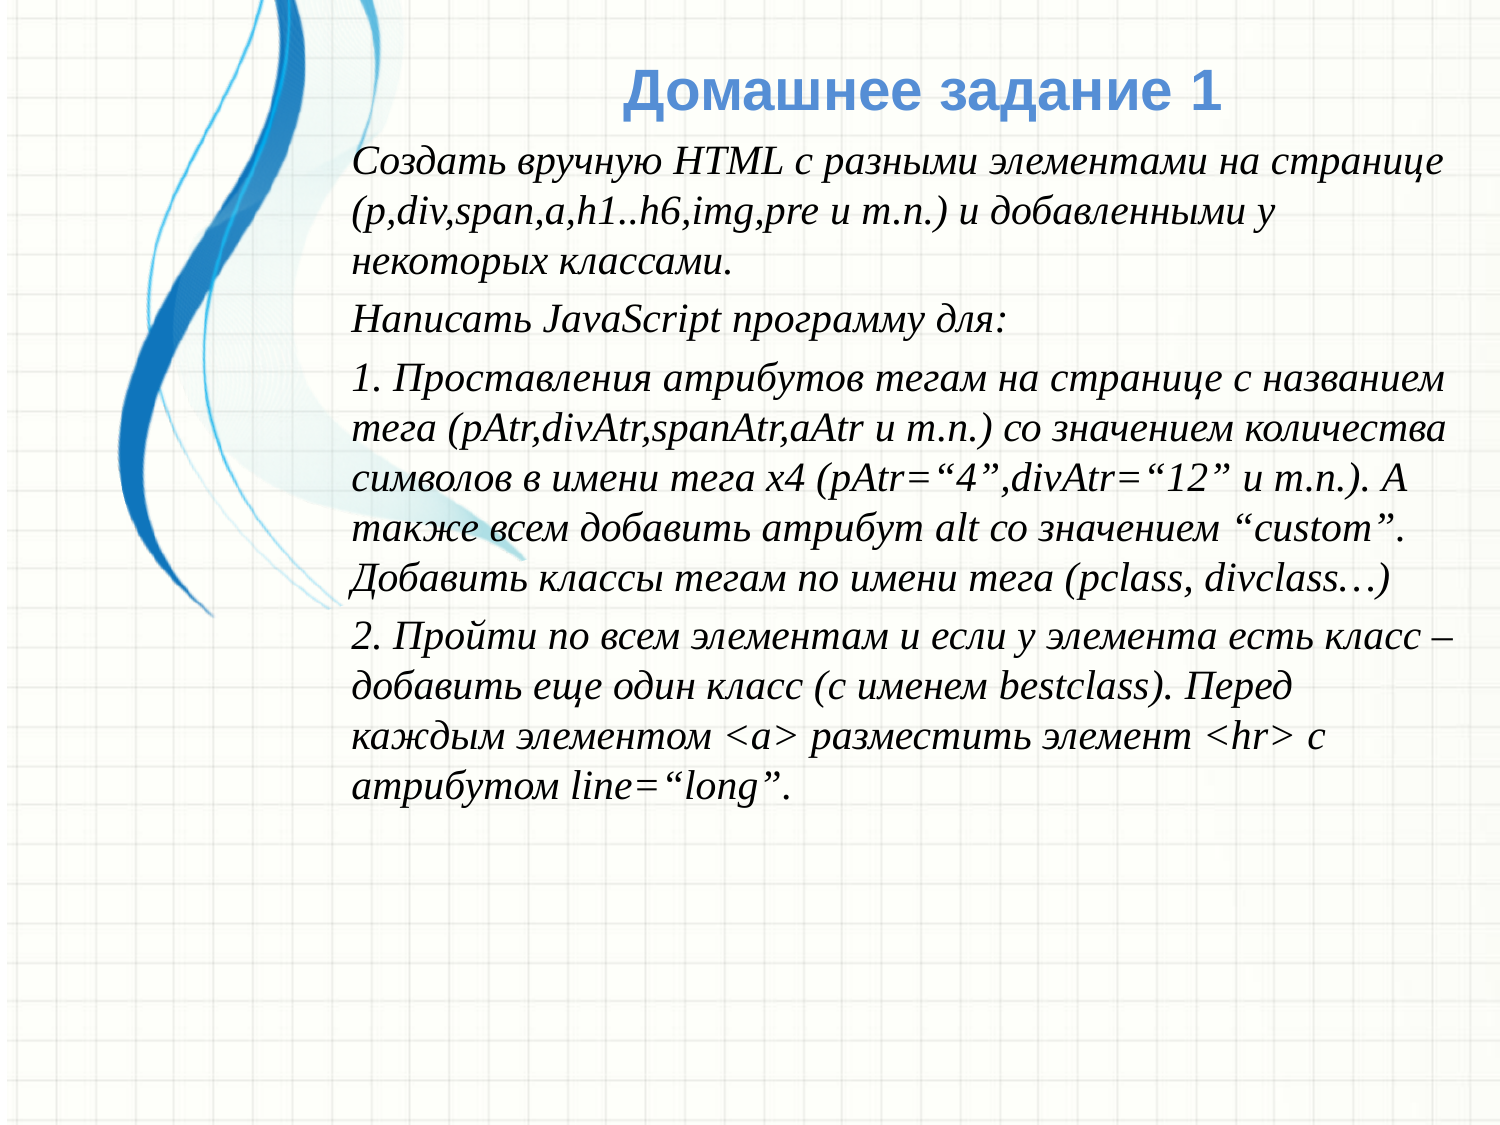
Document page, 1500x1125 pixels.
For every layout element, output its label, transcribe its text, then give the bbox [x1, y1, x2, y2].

text_box Домашнее задание 1 [499, 44, 1450, 125]
picture [0, 0, 1500, 1125]
text_box Создать вручную HTML с разными элементами на странице (p,div,span,a,h1..h6,img,pre и т.п.) и добавленными у некоторых классами. Написать JavaScript программу для: 1. Проставления атрибутов тегам на странице с названием тега (pAtr,divAtr,spanAtr,aAtr и т.п.) со значением количества символов в имени тега х4 (pAtr=“4”,divAtr=“12” и т.п.). А также всем добавить атрибут alt со значением “custom”. Добавить классы тегам по имени тега (pclass, divclass…) 2. Пройти по всем элементам и если у элемента есть класс – добавить еще один класс (с именем bestclass). Перед каждым элементом <a> разместить элемент <hr> с атрибутом line=“long”. [336, 125, 1471, 1106]
